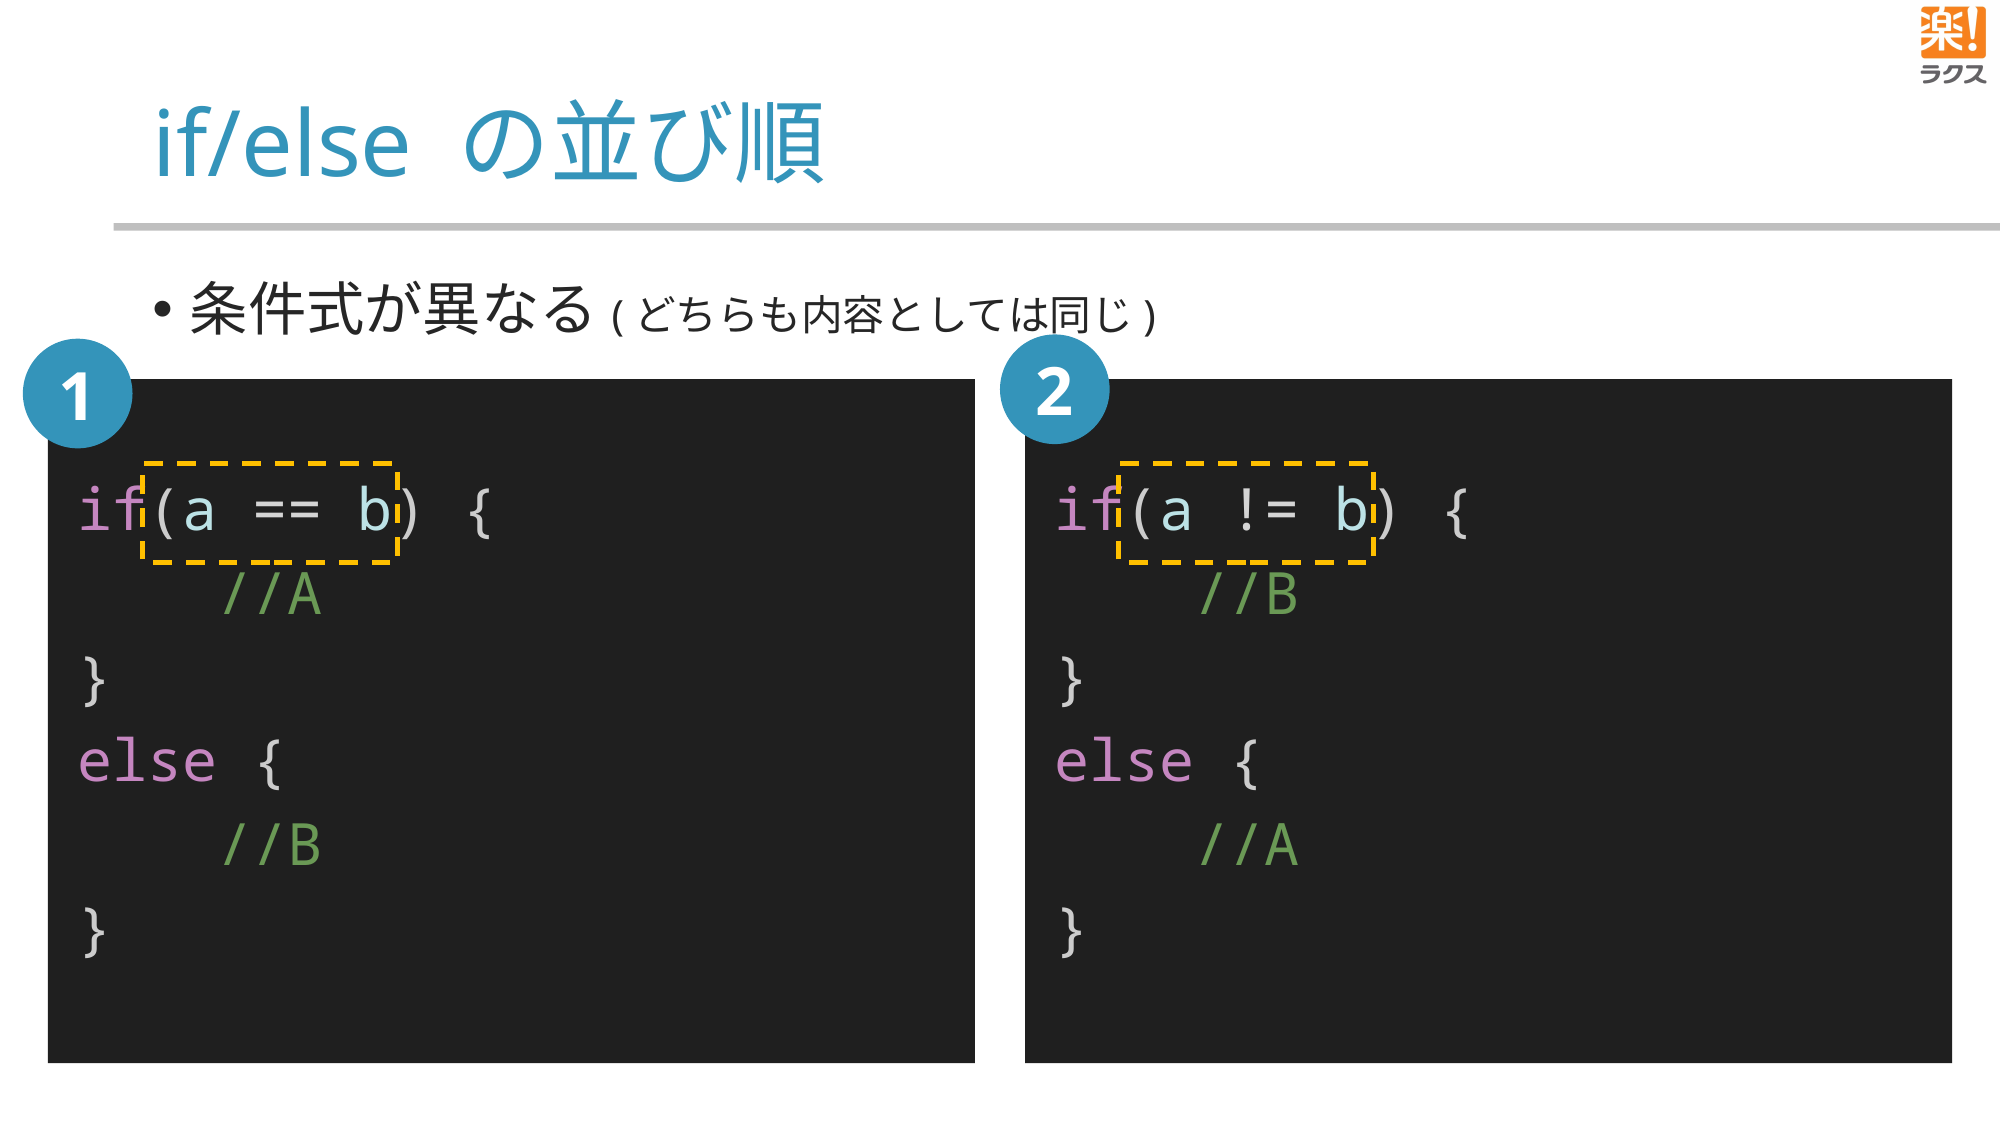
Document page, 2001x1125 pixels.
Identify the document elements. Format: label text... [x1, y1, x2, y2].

text_box [141, 462, 399, 564]
text_box 1 [21, 337, 135, 450]
text_box if(a != b) { //B } else { //A } [1025, 379, 1953, 1064]
text_box [1117, 462, 1375, 564]
text_box if(a == b) { //A } else { //B } [47, 379, 975, 1064]
text_box 2 [998, 332, 1112, 446]
title if/else の並び順 [137, 59, 1863, 224]
list 条件式が異なる(どちらも内容としては同じ) [137, 272, 1863, 1014]
picture [1910, 0, 2000, 90]
